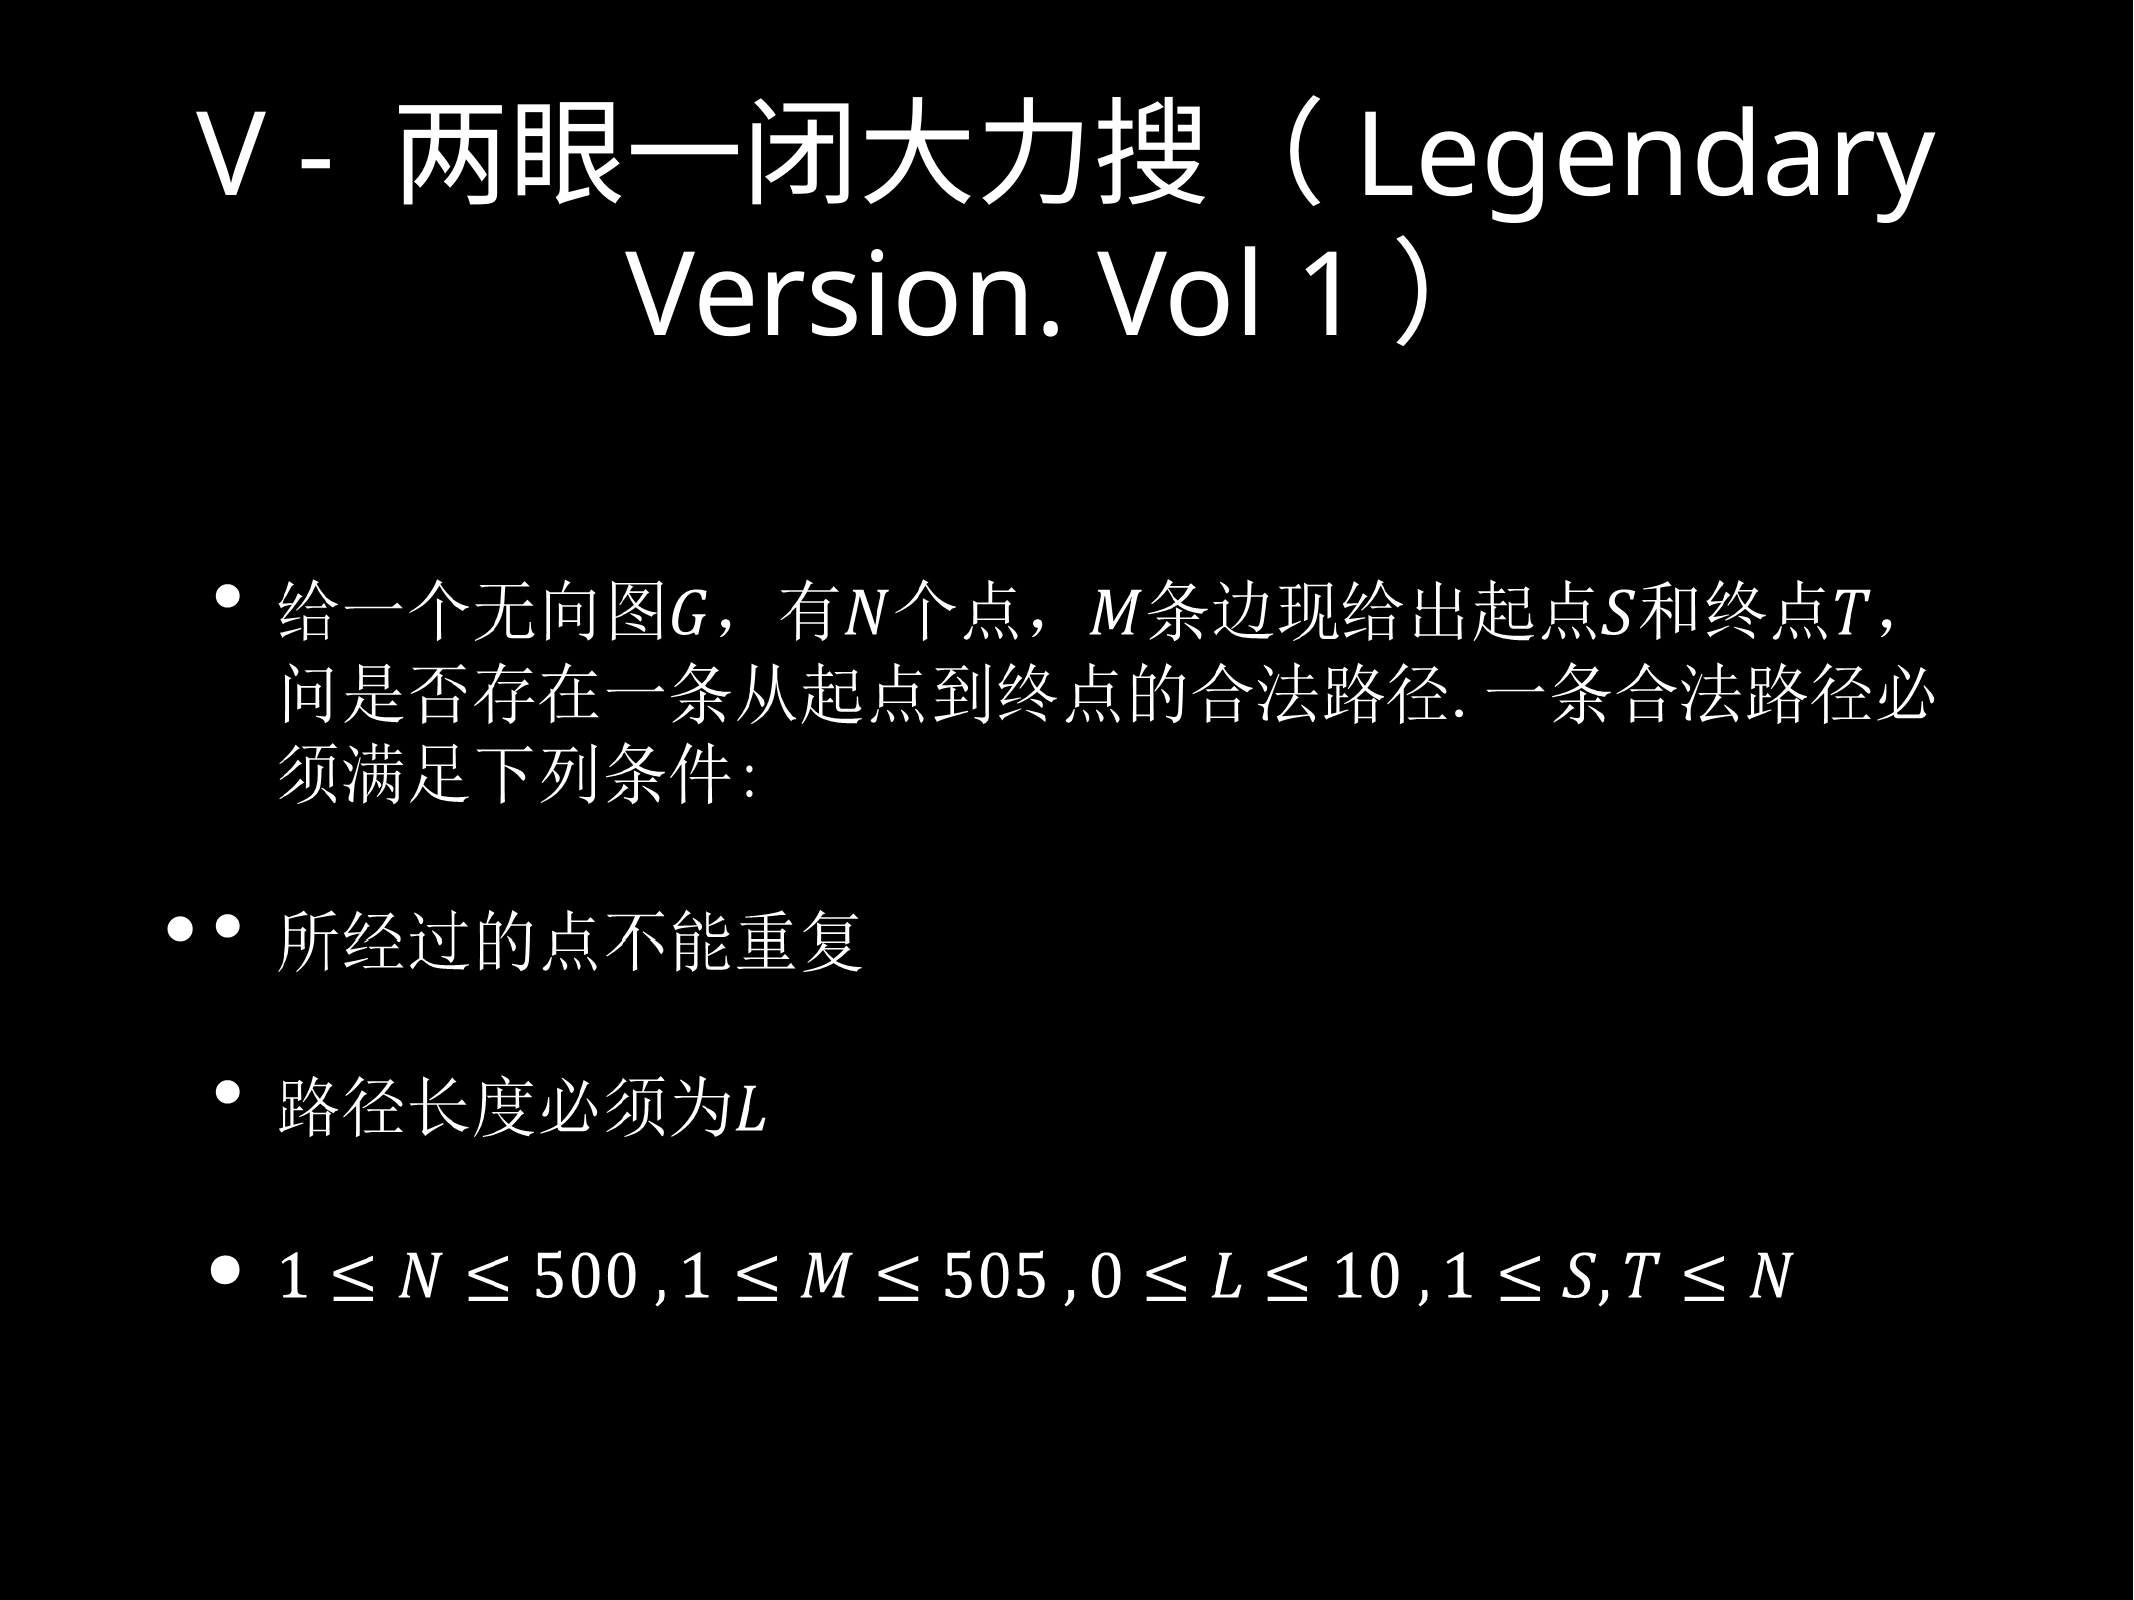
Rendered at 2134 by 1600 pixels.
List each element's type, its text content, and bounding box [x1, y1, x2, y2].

list [155, 424, 1978, 1457]
title V - 两眼一闭大力搜（Legendary Version. Vol 1） [155, 41, 1978, 397]
